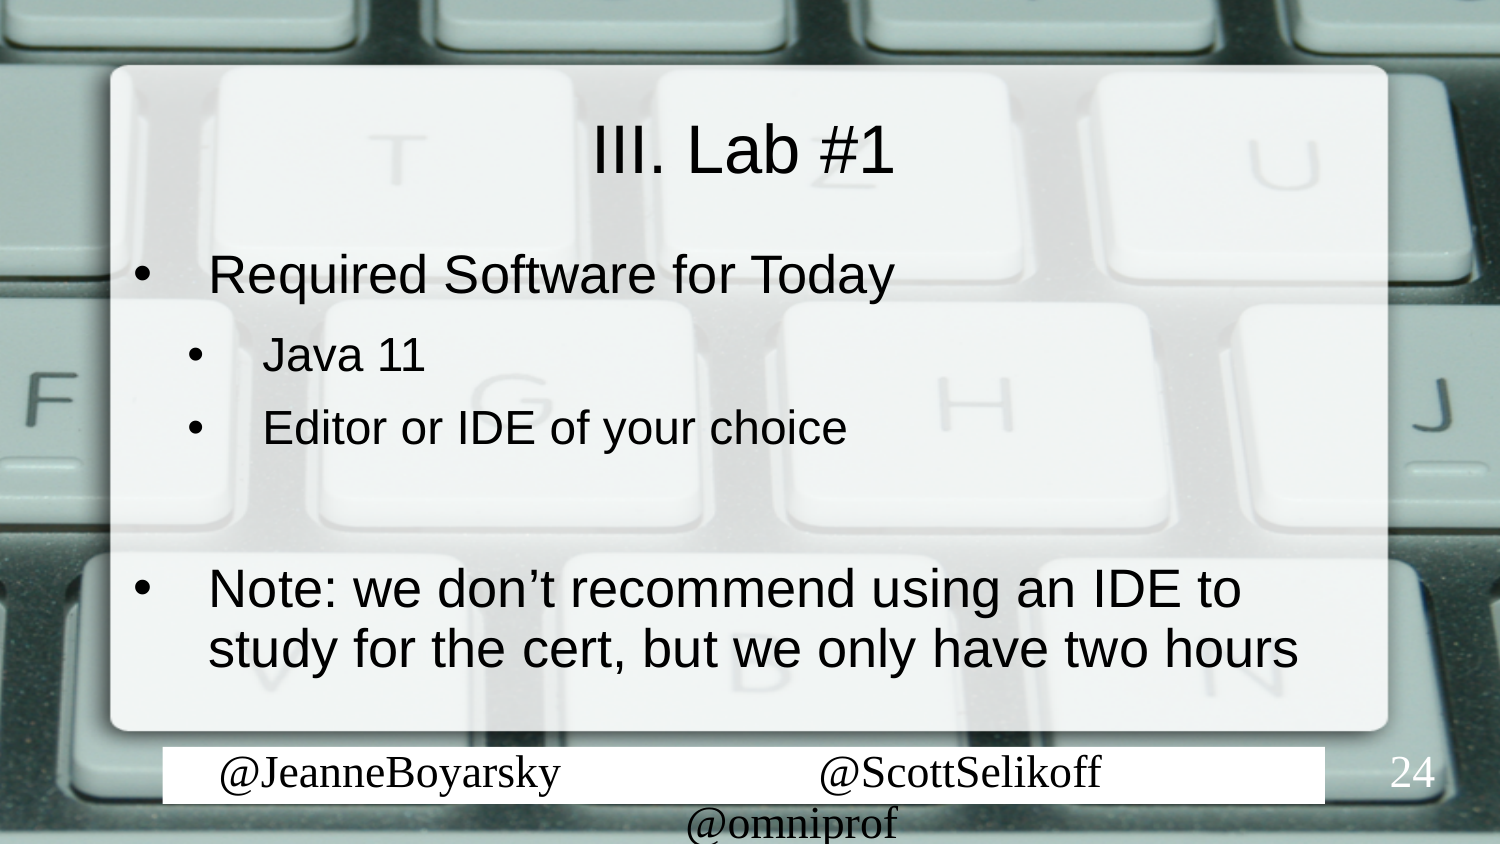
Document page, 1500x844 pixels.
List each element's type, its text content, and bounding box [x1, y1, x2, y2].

title III. Lab #1 [123, 80, 1365, 220]
picture [828, 819, 838, 837]
list Required Software for Today Java 11 Editor or IDE of your choice Note: we don’t recommend using an IDE to study for the cert, but we only have two hours [133, 241, 1365, 723]
picture [700, 820, 710, 834]
picture [0, 0, 1500, 844]
slide_number 24 [1087, 746, 1436, 804]
